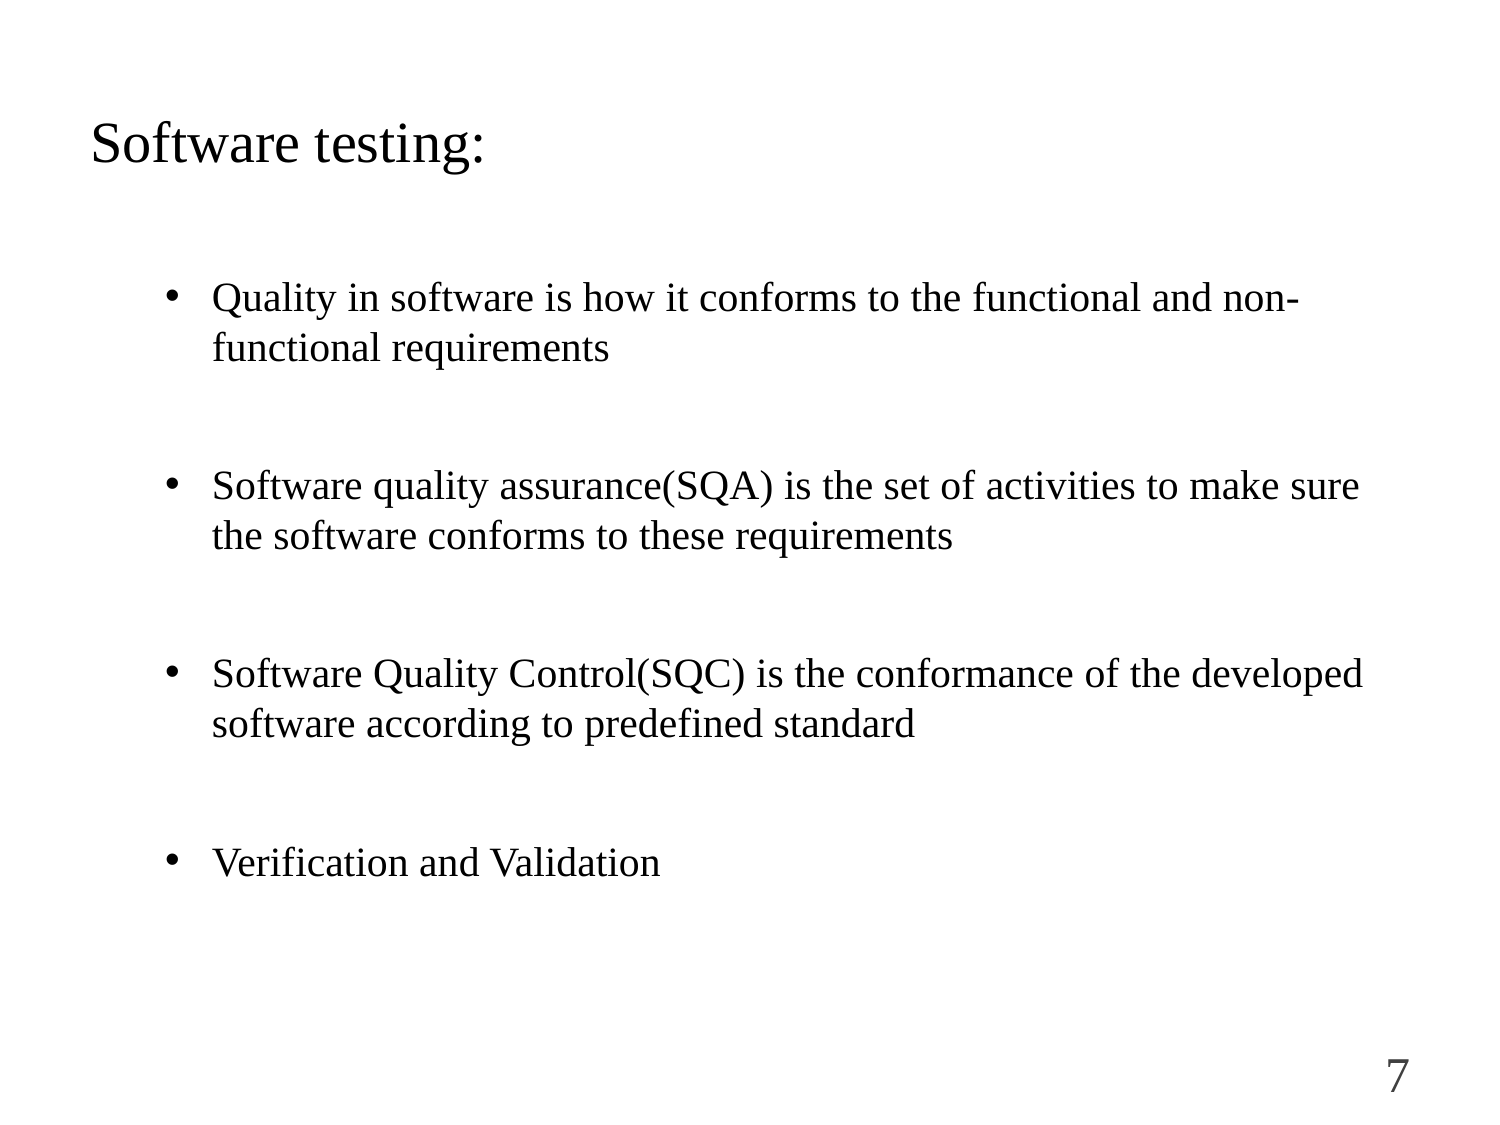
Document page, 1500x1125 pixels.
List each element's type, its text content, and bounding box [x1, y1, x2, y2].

title Software testing: [75, 45, 1425, 233]
slide_number 7 [1074, 1042, 1425, 1103]
list Quality in software is how it conforms to the functional and non-functional requirements Software quality assurance(SQA) is the set of activities to make sure the software conforms to these requirements Software Quality Control(SQC) is the conformance of the developed software according to predefined standard Verification and Validation [75, 262, 1425, 1005]
